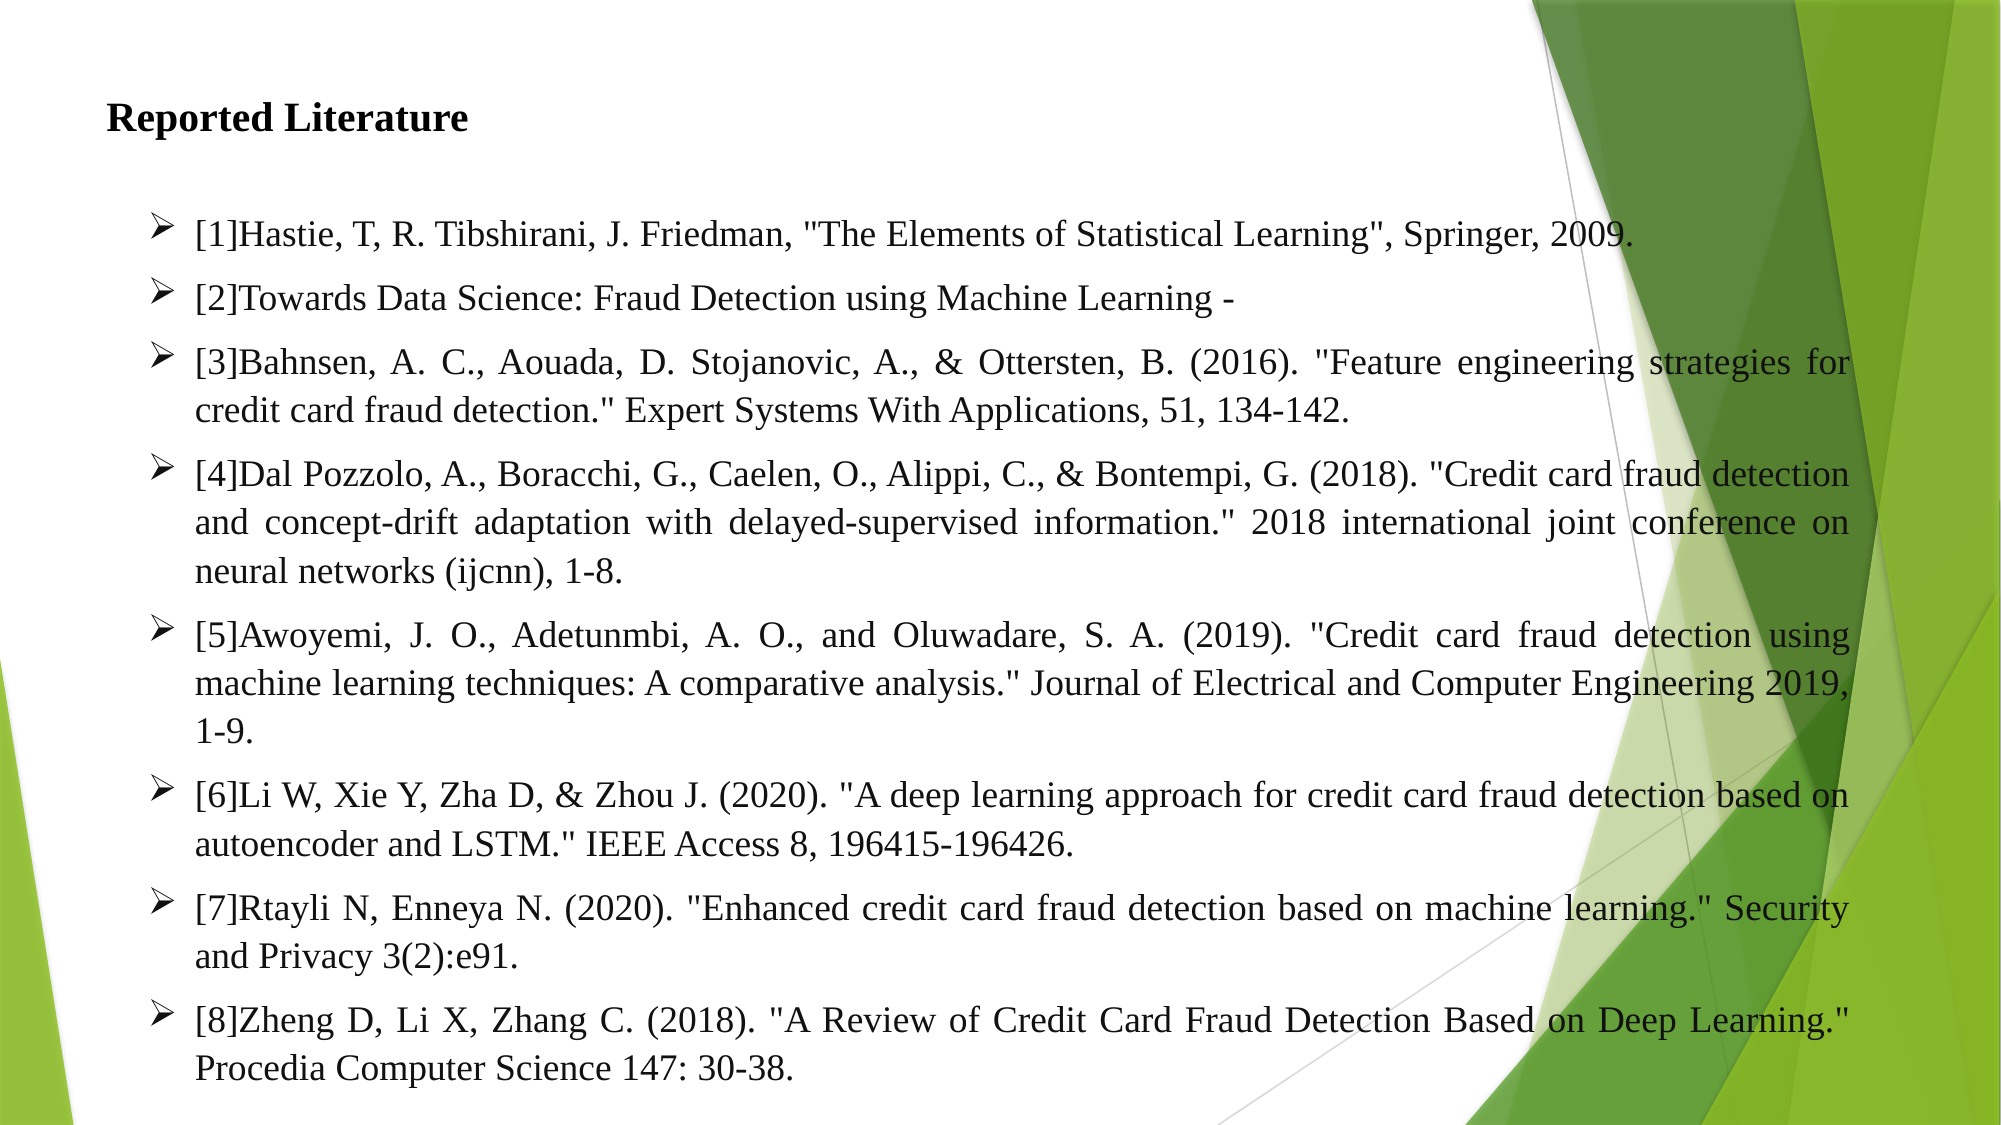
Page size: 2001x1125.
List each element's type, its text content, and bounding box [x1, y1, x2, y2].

text_box [1]Hastie, T, R. Tibshirani, J. Friedman, "The Elements of Statistical Learning", Springer, 2009. [2]Towards Data Science: Fraud Detection using Machine Learning - [3]Bahnsen, A. C., Aouada, D. Stojanovic, A., & Ottersten, B. (2016). "Feature engineering strategies for credit card fraud detection." Expert Systems With Applications, 51, 134-142. [4]Dal Pozzolo, A., Boracchi, G., Caelen, O., Alippi, C., & Bontempi, G. (2018). "Credit card fraud detection and concept-drift adaptation with delayed-supervised information." 2018 international joint conference on neural networks (ijcnn), 1-8. [5]Awoyemi, J. O., Adetunmbi, A. O., and Oluwadare, S. A. (2019). "Credit card fraud detection using machine learning techniques: A comparative analysis." Journal of Electrical and Computer Engineering 2019, 1-9. [6]Li W, Xie Y, Zha D, & Zhou J. (2020). "A deep learning approach for credit card fraud detection based on autoencoder and LSTM." IEEE Access 8, 196415-196426. [7]Rtayli N, Enneya N. (2020). "Enhanced credit card fraud detection based on machine learning." Security and Privacy 3(2):e91. [8]Zheng D, Li X, Zhang C. (2018). "A Review of Credit Card Fraud Detection Based on Deep Learning." Procedia Computer Science 147: 30-38. [133, 198, 1867, 1125]
text_box [24, 82, 1821, 1108]
